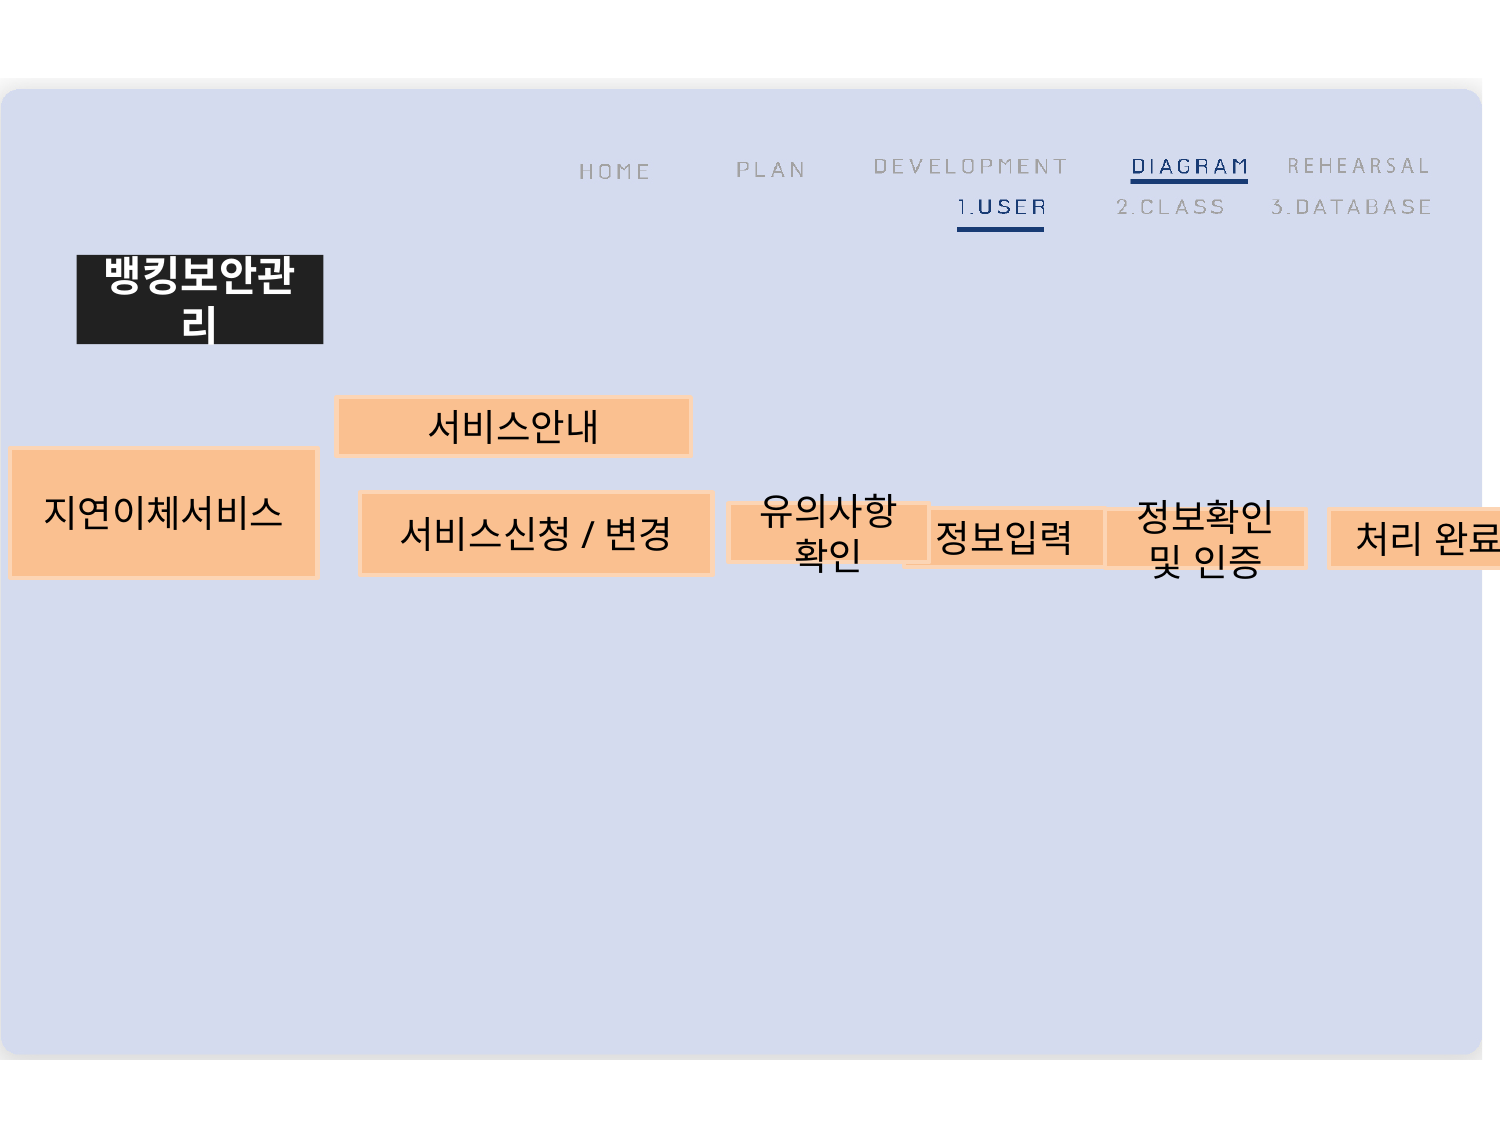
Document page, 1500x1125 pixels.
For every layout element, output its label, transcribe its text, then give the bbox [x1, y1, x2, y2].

picture [0, 77, 1483, 1060]
text_box 처리 완료 [1487, 507, 1500, 570]
